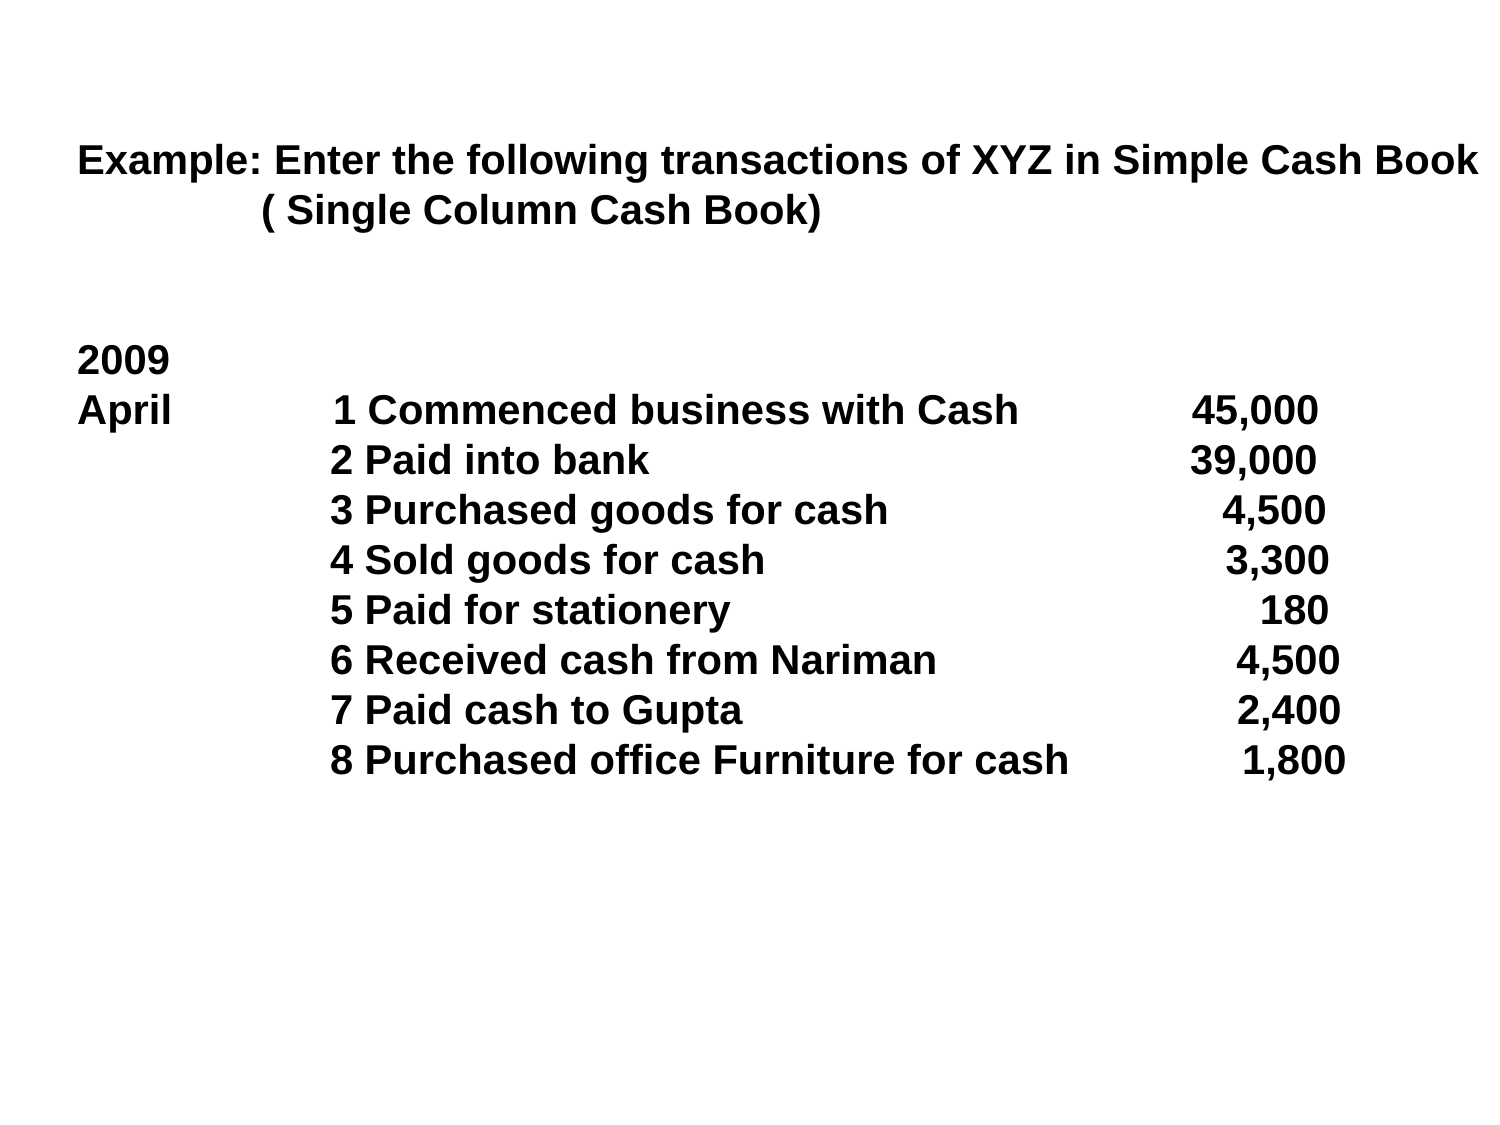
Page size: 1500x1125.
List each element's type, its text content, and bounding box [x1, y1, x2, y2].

text_box Example: Enter the following transactions of XYZ in Simple Cash Book ( Single Column Cash Book) 2009 April 1 Commenced business with Cash 45,000 2 Paid into bank 39,000 3 Purchased goods for cash 4,500 4 Sold goods for cash 3,300 5 Paid for stationery 180 6 Received cash from Nariman 4,500 7 Paid cash to Gupta 2,400 8 Purchased office Furniture for cash 1,800 [62, 125, 1495, 790]
